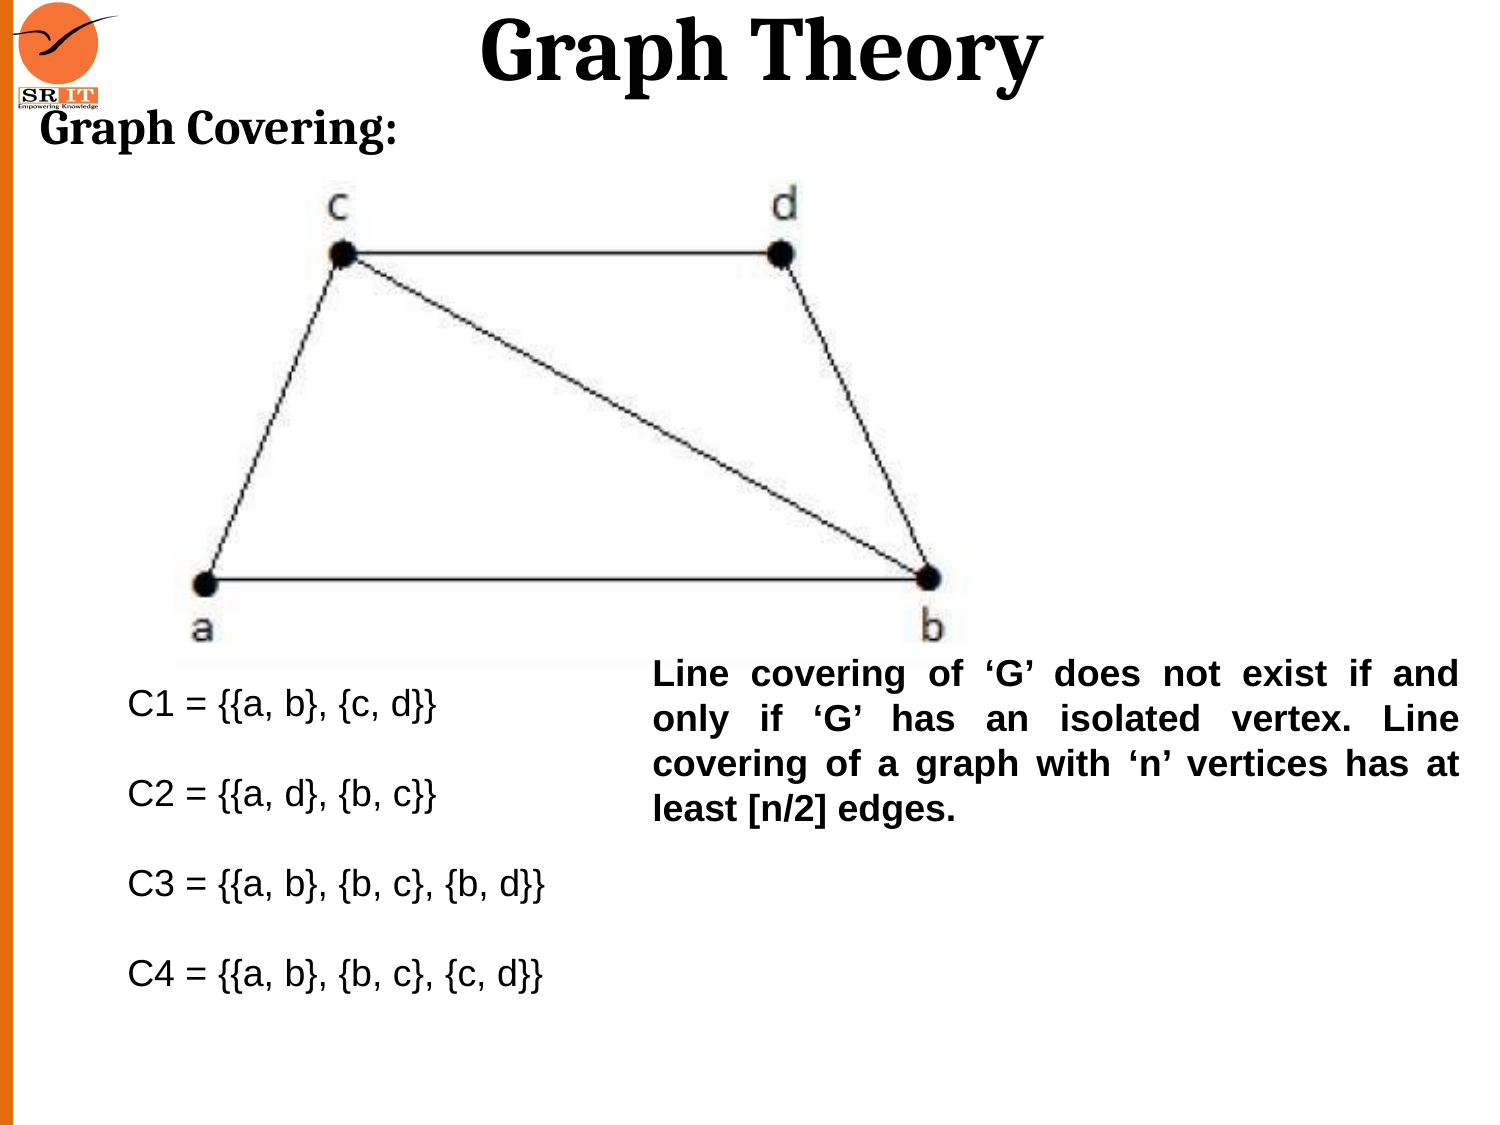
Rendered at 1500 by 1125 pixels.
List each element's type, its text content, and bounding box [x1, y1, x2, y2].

picture [13, 0, 24, 113]
title Graph Theory [24, 0, 1500, 88]
text_box C1 = {{a, b}, {c, d}} C2 = {{a, d}, {b, c}} C3 = {{a, b}, {b, c}, {b, d}} C4 = {{a, b}, {b, c}, {c, d}} [112, 671, 863, 1002]
text_box Line covering of ‘G’ does not exist if and only if ‘G’ has an isolated vertex. Line covering of a graph with ‘n’ vertices has at least [n/2] edges. [637, 641, 1475, 836]
picture [174, 179, 976, 671]
list Graph Covering: [24, 87, 1488, 1125]
